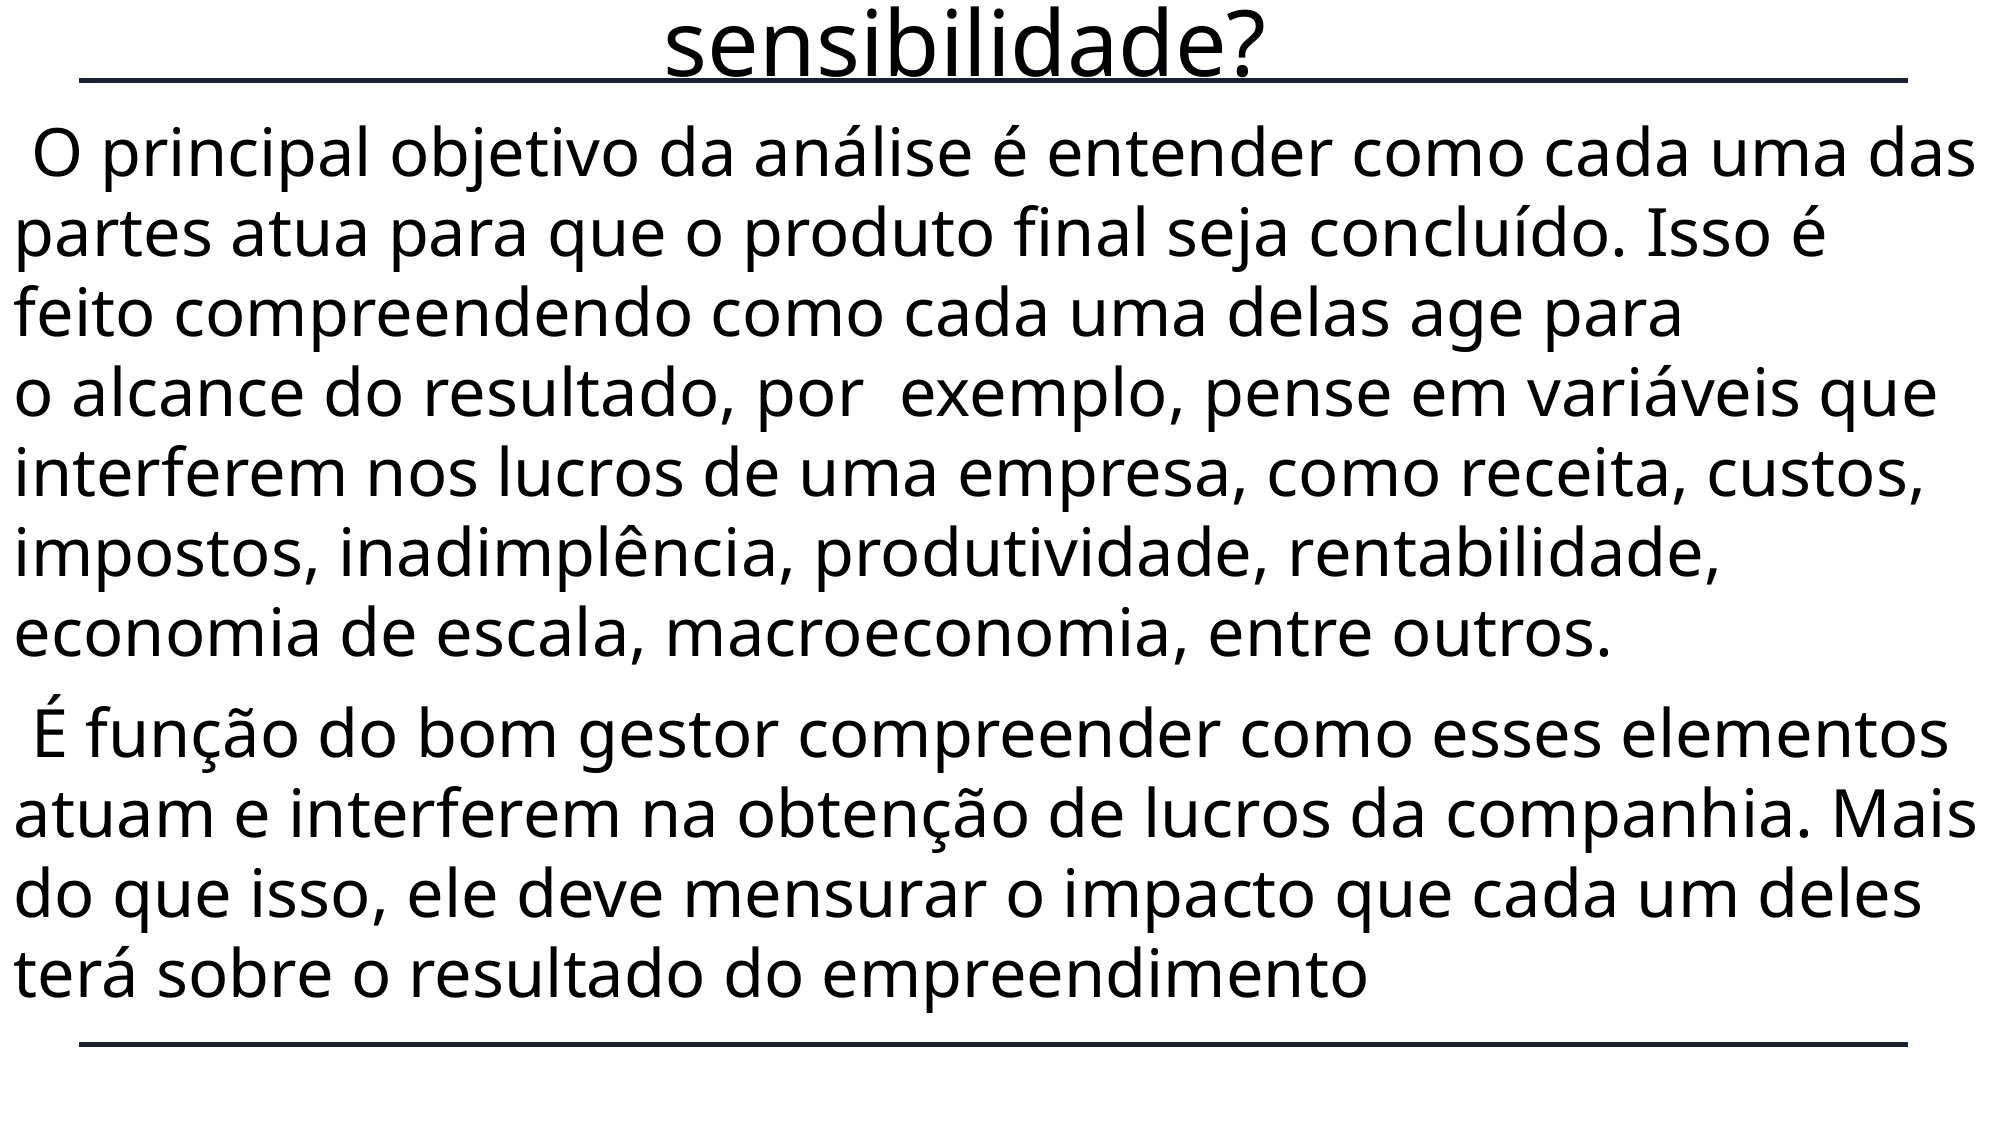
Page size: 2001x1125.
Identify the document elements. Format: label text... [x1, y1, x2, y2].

subtitle O principal objetivo da análise é entender como cada uma das partes atua para que o produto final seja concluído. Isso é feito compreendendo como cada uma delas age para o alcance do resultado, por exemplo, pense em variáveis que interferem nos lucros de uma empresa, como receita, custos, impostos, inadimplência, produtividade, rentabilidade, economia de escala, macroeconomia, entre outros. É função do bom gestor compreender como esses elementos atuam e interferem na obtenção de lucros da companhia. Mais do que isso, ele deve mensurar o impacto que cada um deles terá sobre o resultado do empreendimento [0, 102, 2000, 1038]
